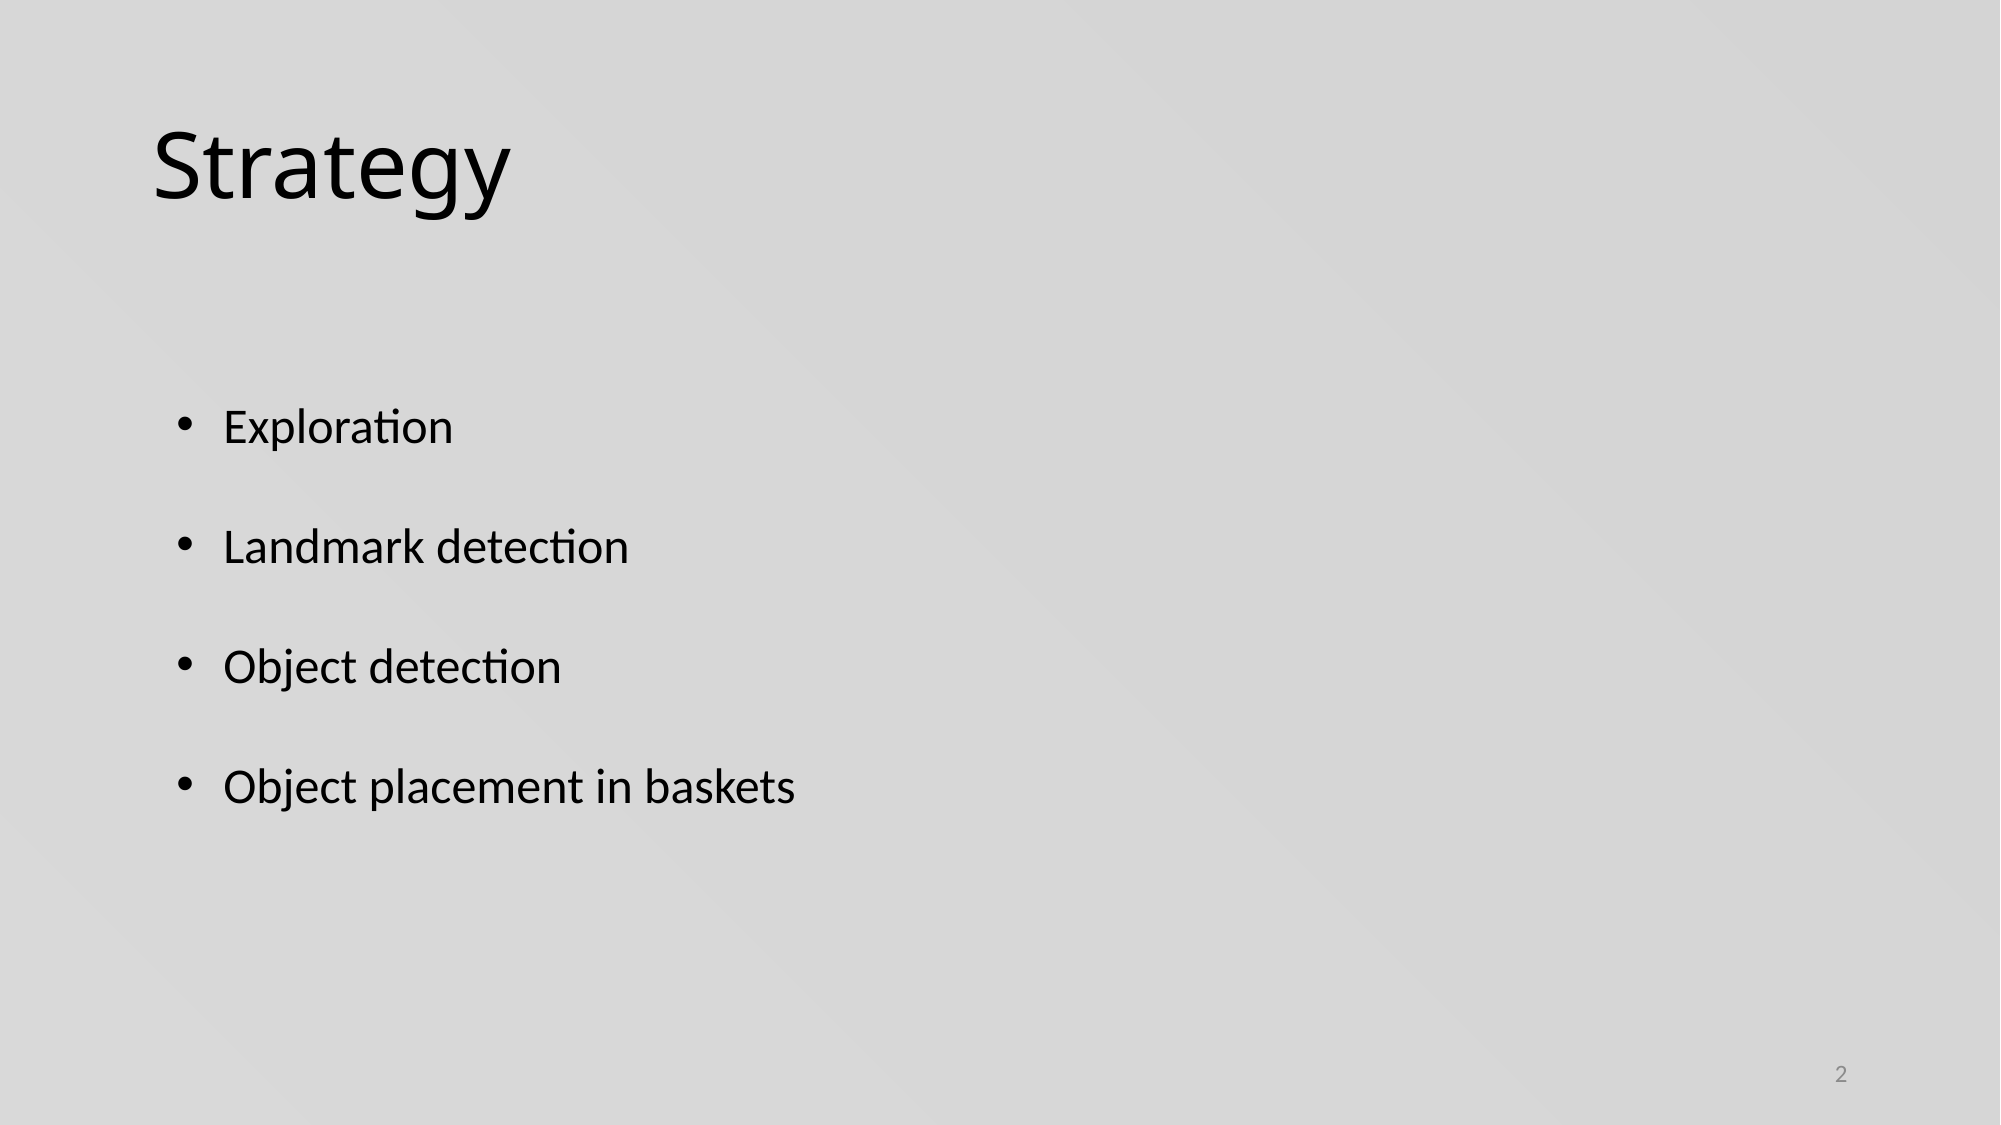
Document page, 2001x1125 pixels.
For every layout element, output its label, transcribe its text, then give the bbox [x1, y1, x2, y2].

slide_number 2 [1412, 1042, 1863, 1103]
text_box Exploration Landmark detection Object detection Object placement in baskets [161, 385, 1694, 821]
title Strategy [137, 59, 1863, 278]
